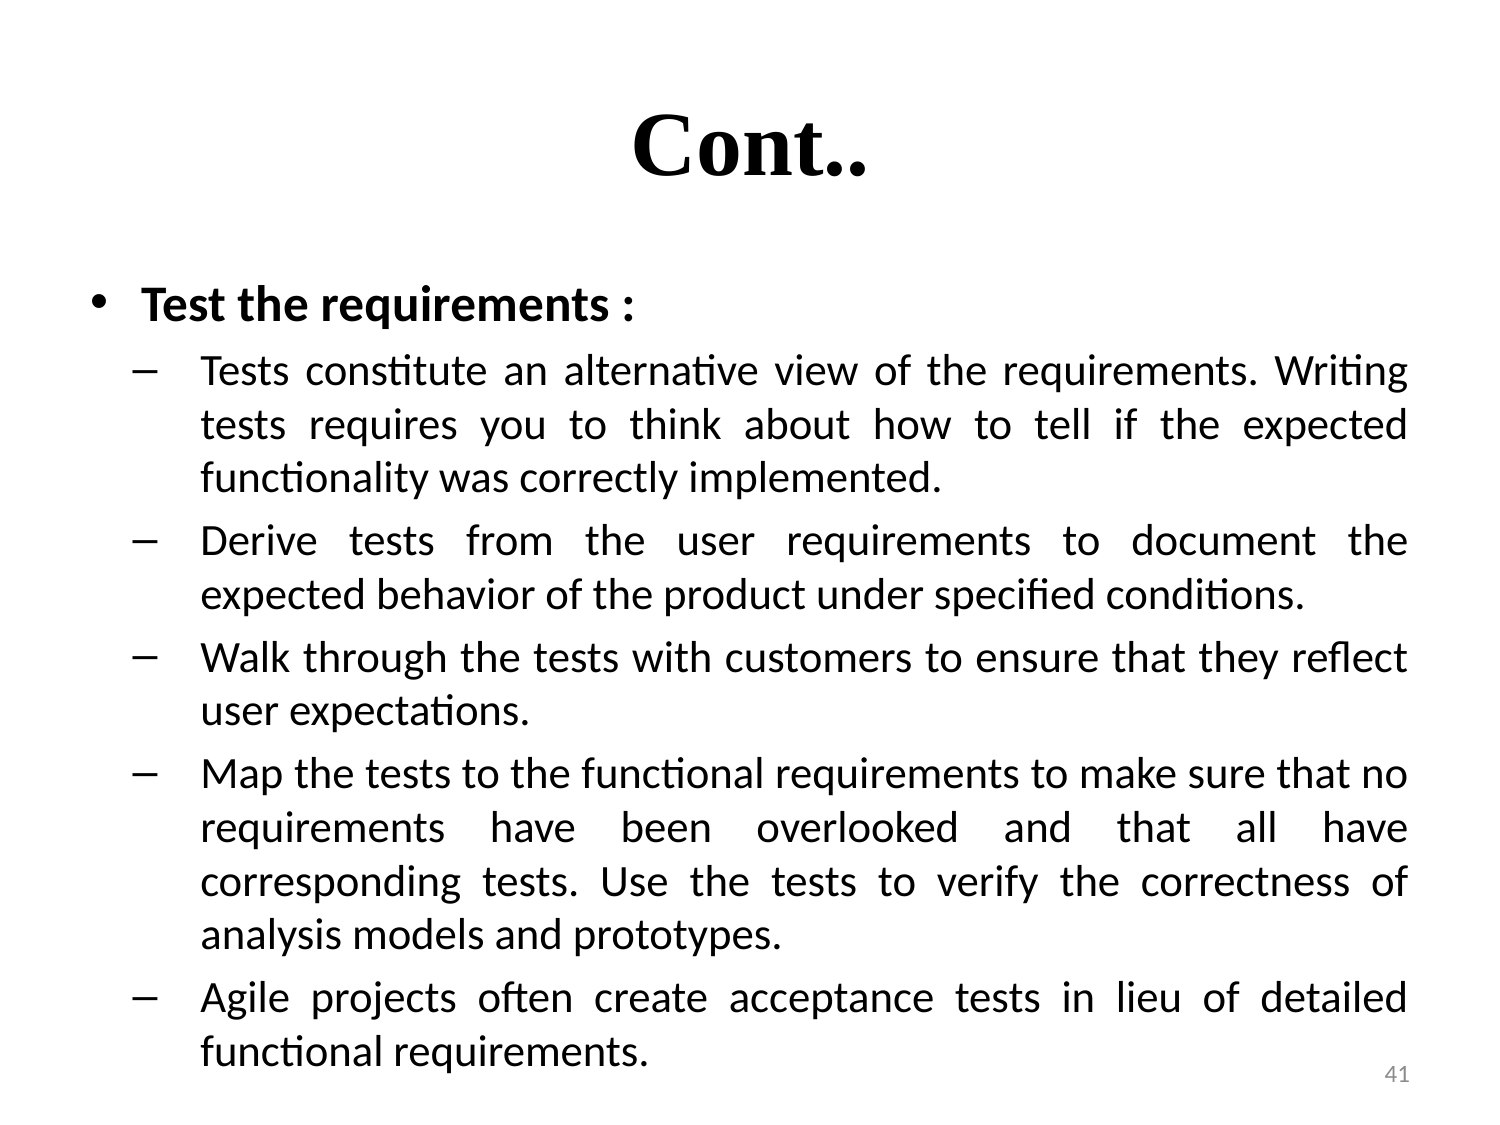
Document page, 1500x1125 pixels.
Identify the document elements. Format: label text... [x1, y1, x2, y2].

title Cont.. [75, 45, 1425, 233]
slide_number 41 [1074, 1042, 1425, 1103]
list Test the requirements : Tests constitute an alternative view of the requirements. Writing tests requires you to think about how to tell if the expected functionality was correctly implemented. Derive tests from the user requirements to document the expected behavior of the product under specified conditions. Walk through the tests with customers to ensure that they reflect user expectations. Map the tests to the functional requirements to make sure that no requirements have been overlooked and that all have corresponding tests. Use the tests to verify the correctness of analysis models and prototypes. Agile projects often create acceptance tests in lieu of detailed functional requirements. [75, 262, 1425, 1088]
